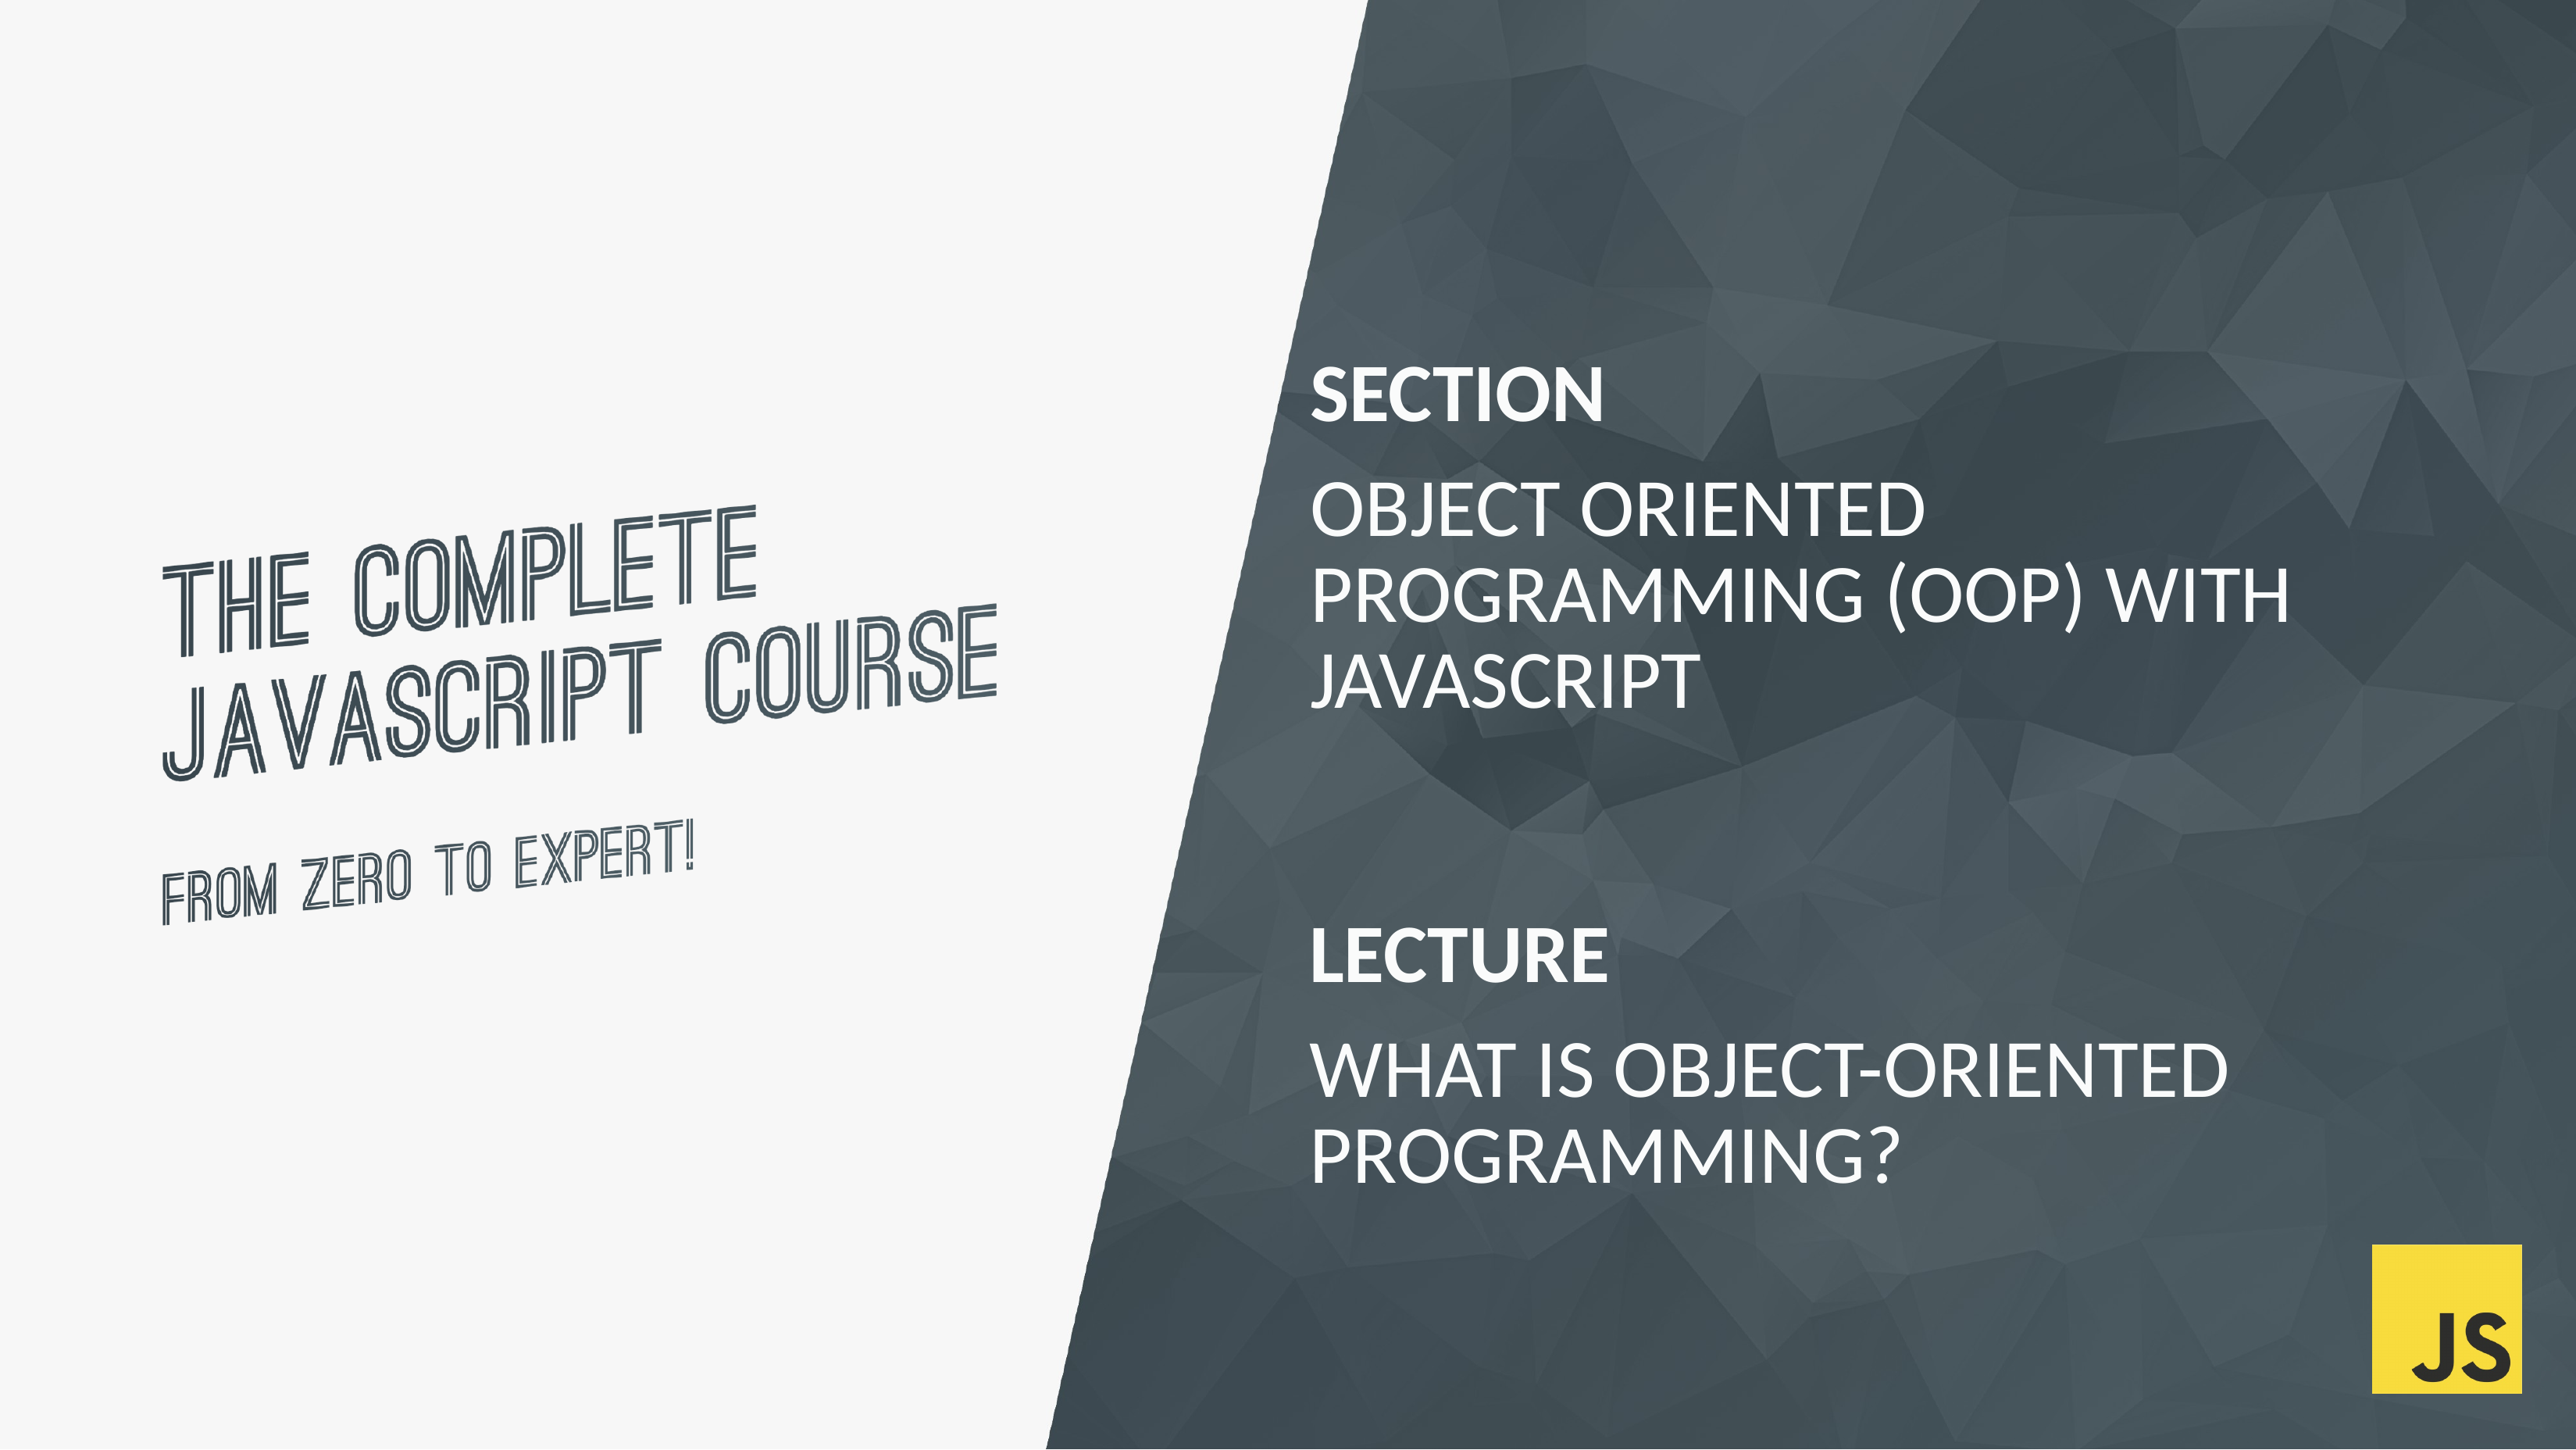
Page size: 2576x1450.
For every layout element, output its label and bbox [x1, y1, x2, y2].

picture [1046, 0, 2576, 1450]
picture [159, 498, 1001, 929]
